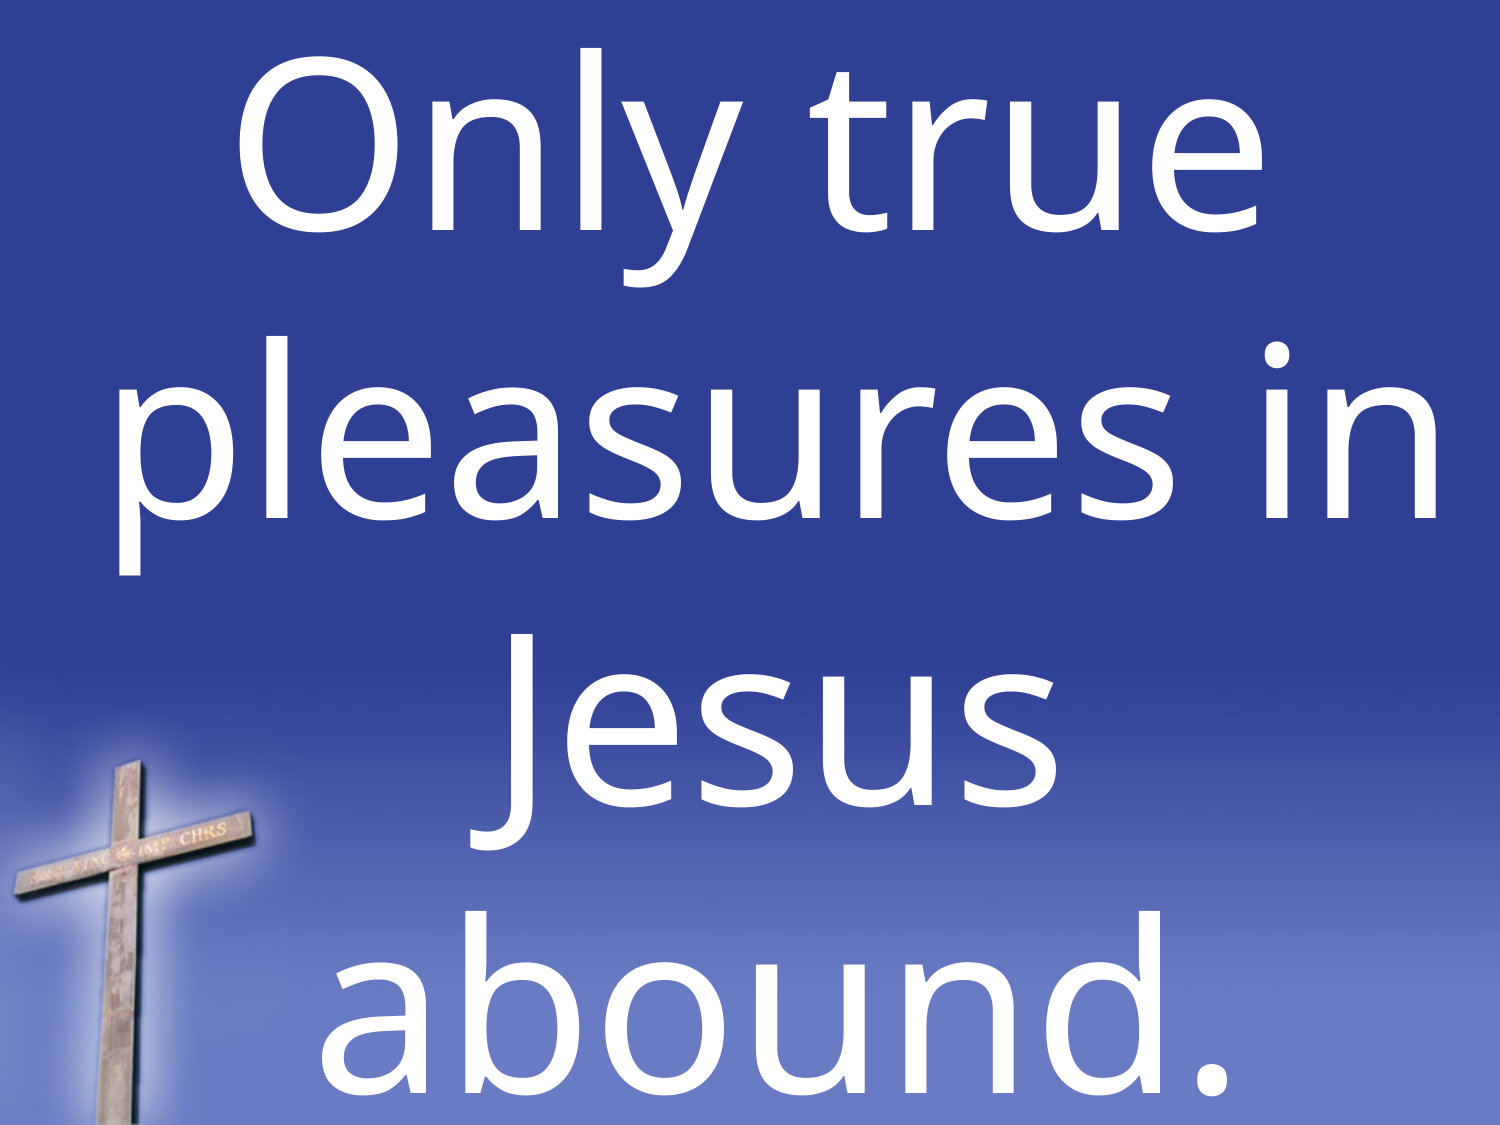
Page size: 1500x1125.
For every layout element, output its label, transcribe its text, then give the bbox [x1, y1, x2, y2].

list Only true pleasures in Jesus abound. [0, 0, 1500, 1125]
